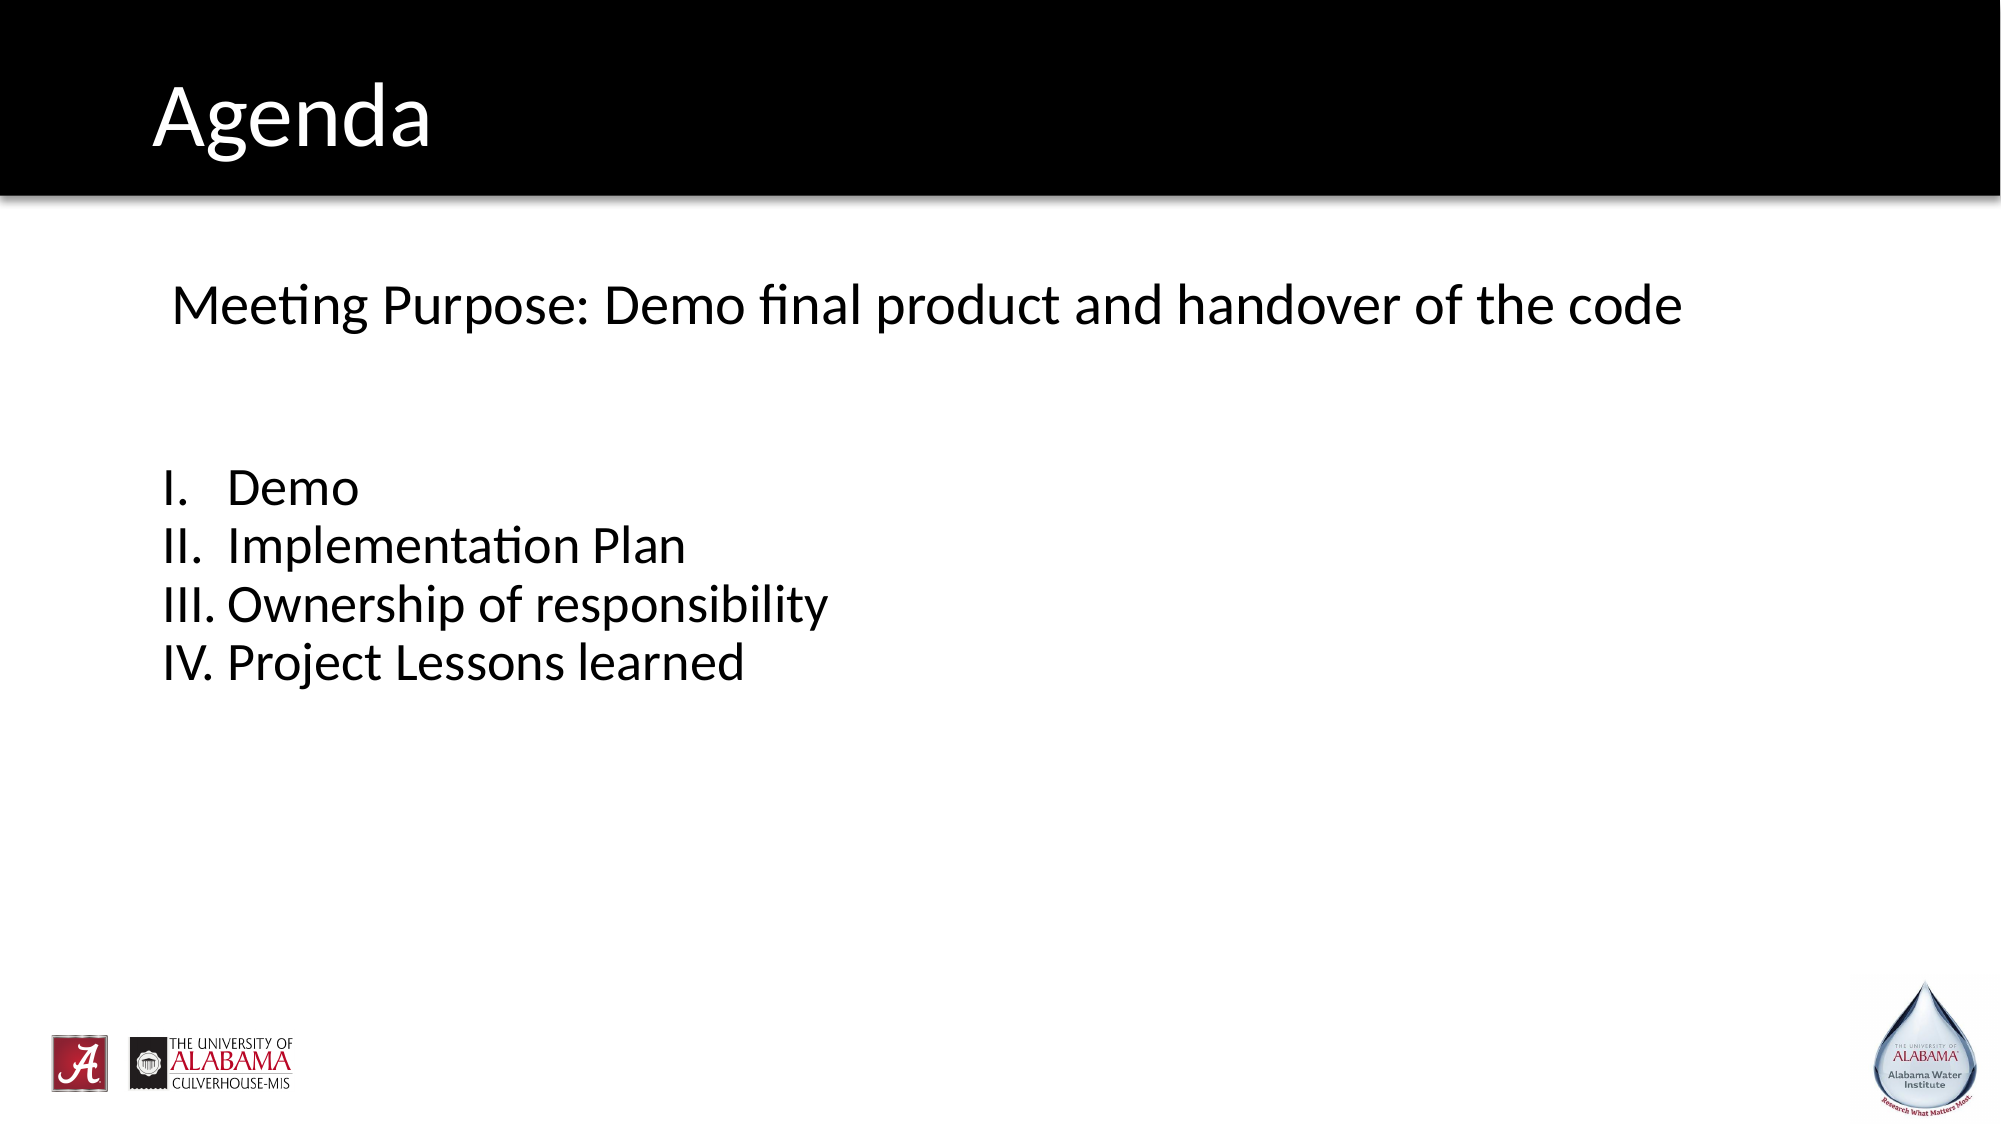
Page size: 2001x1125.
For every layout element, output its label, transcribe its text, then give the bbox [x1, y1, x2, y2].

title Agenda [137, 59, 1863, 196]
picture [1850, 974, 2000, 1125]
picture [51, 1034, 109, 1092]
picture [123, 1029, 296, 1092]
list Meeting Purpose: Demo final product and handover of the code Demo Implementation Plan Ownership of responsibility Project Lessons learned [137, 266, 1863, 1014]
